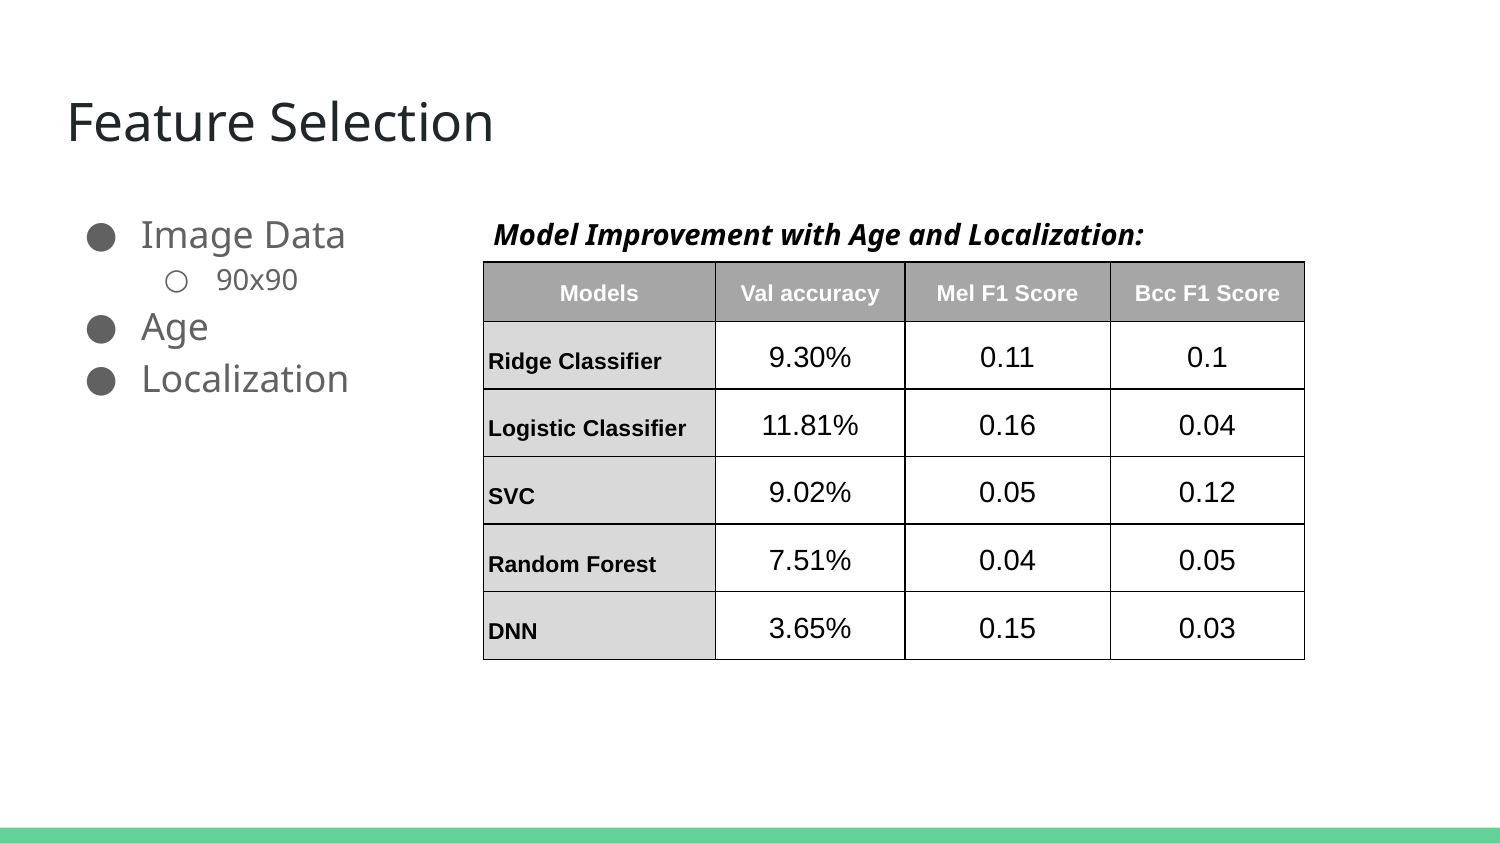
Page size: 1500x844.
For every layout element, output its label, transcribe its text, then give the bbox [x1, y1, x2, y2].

title Feature Selection [51, 72, 1449, 167]
table_cell SVC [484, 457, 715, 523]
table_cell 11.81% [716, 390, 904, 456]
table_cell Ridge Classifier [484, 322, 715, 388]
table_cell 0.16 [906, 390, 1110, 456]
list Image Data 90x90 Age Localization [51, 189, 1449, 750]
table_header Bcc F1 Score [1111, 263, 1304, 321]
table_cell 9.30% [716, 322, 904, 388]
table_cell 0.03 [1111, 592, 1304, 659]
text_box Model Improvement with Age and Localization: [478, 201, 1209, 267]
table_cell 0.11 [906, 322, 1110, 388]
table_cell Random Forest [484, 525, 715, 591]
table_cell 7.51% [716, 525, 904, 591]
table_cell 0.04 [906, 525, 1110, 591]
table_cell 0.05 [1111, 525, 1304, 591]
table_cell DNN [484, 592, 715, 659]
table_header Val accuracy [716, 267, 904, 321]
table_cell 0.05 [906, 457, 1110, 523]
table_header Models [484, 267, 715, 321]
table_header Mel F1 Score [906, 267, 1110, 321]
table_cell 9.02% [716, 457, 904, 523]
table_cell 0.04 [1111, 390, 1304, 456]
table_cell Logistic Classifier [484, 390, 715, 456]
table_cell 3.65% [716, 592, 904, 659]
table_cell 0.15 [906, 592, 1110, 659]
table_cell 0.12 [1111, 457, 1304, 523]
table_cell 0.1 [1111, 322, 1304, 388]
